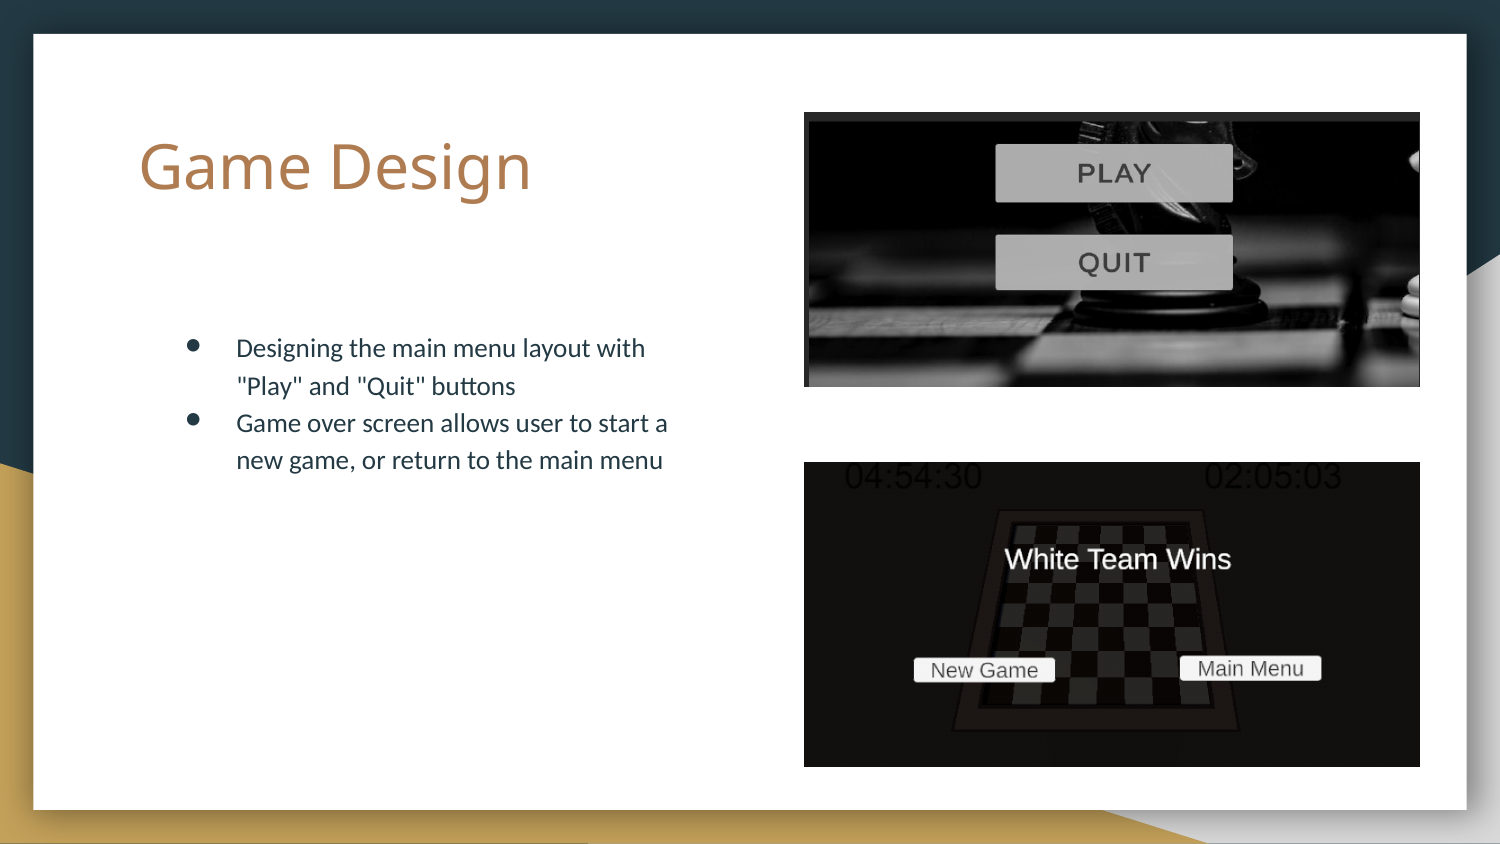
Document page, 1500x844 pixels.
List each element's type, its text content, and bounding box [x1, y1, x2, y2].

picture [804, 462, 1420, 767]
title Game Design [123, 112, 802, 270]
list Designing the main menu layout with "Play" and "Quit" buttons Game over screen allows user to start a new game, or return to the main menu [146, 310, 722, 627]
picture [804, 112, 1420, 387]
